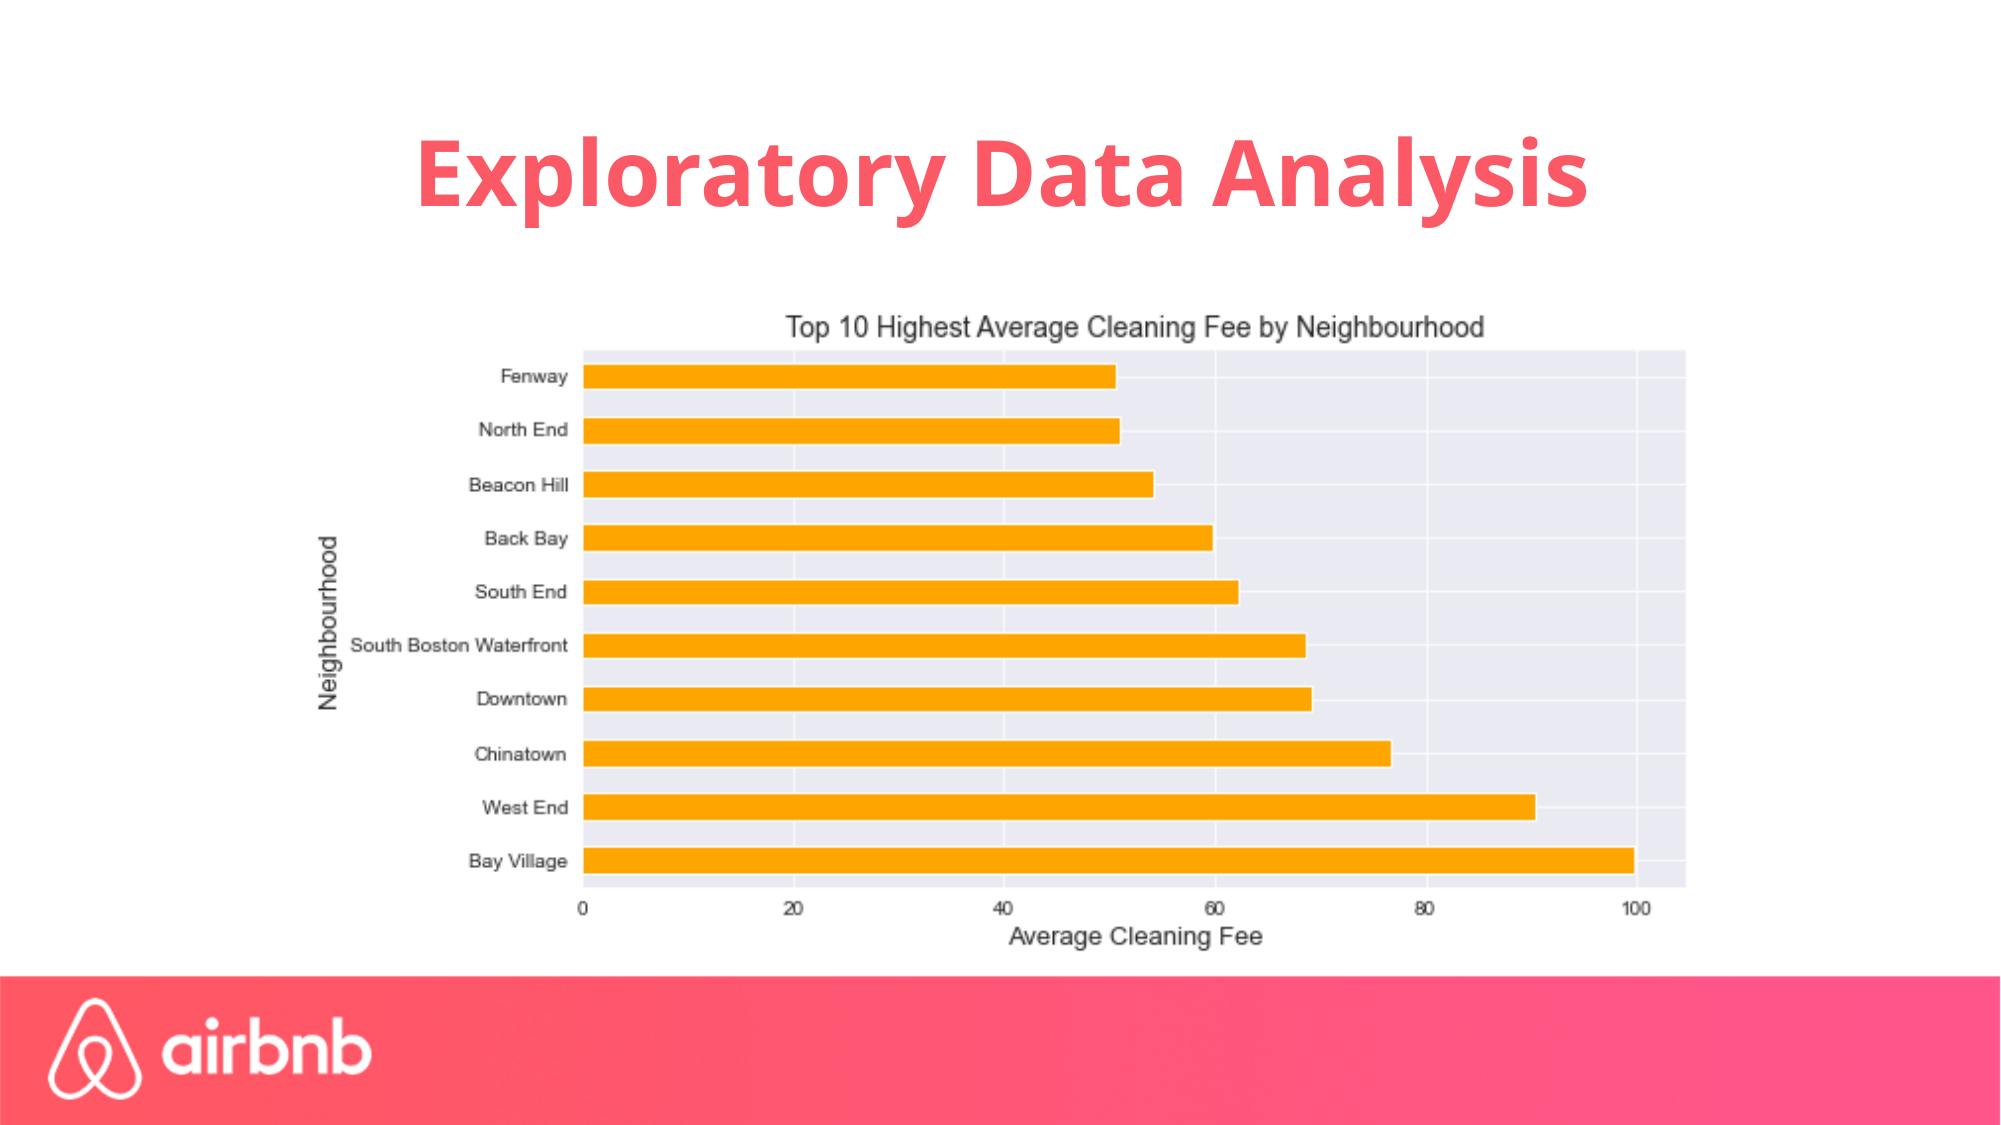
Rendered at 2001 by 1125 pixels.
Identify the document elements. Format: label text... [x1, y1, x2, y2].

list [305, 301, 1700, 965]
title Exploratory Data Analysis [83, 68, 1923, 286]
picture [0, 0, 2001, 1125]
